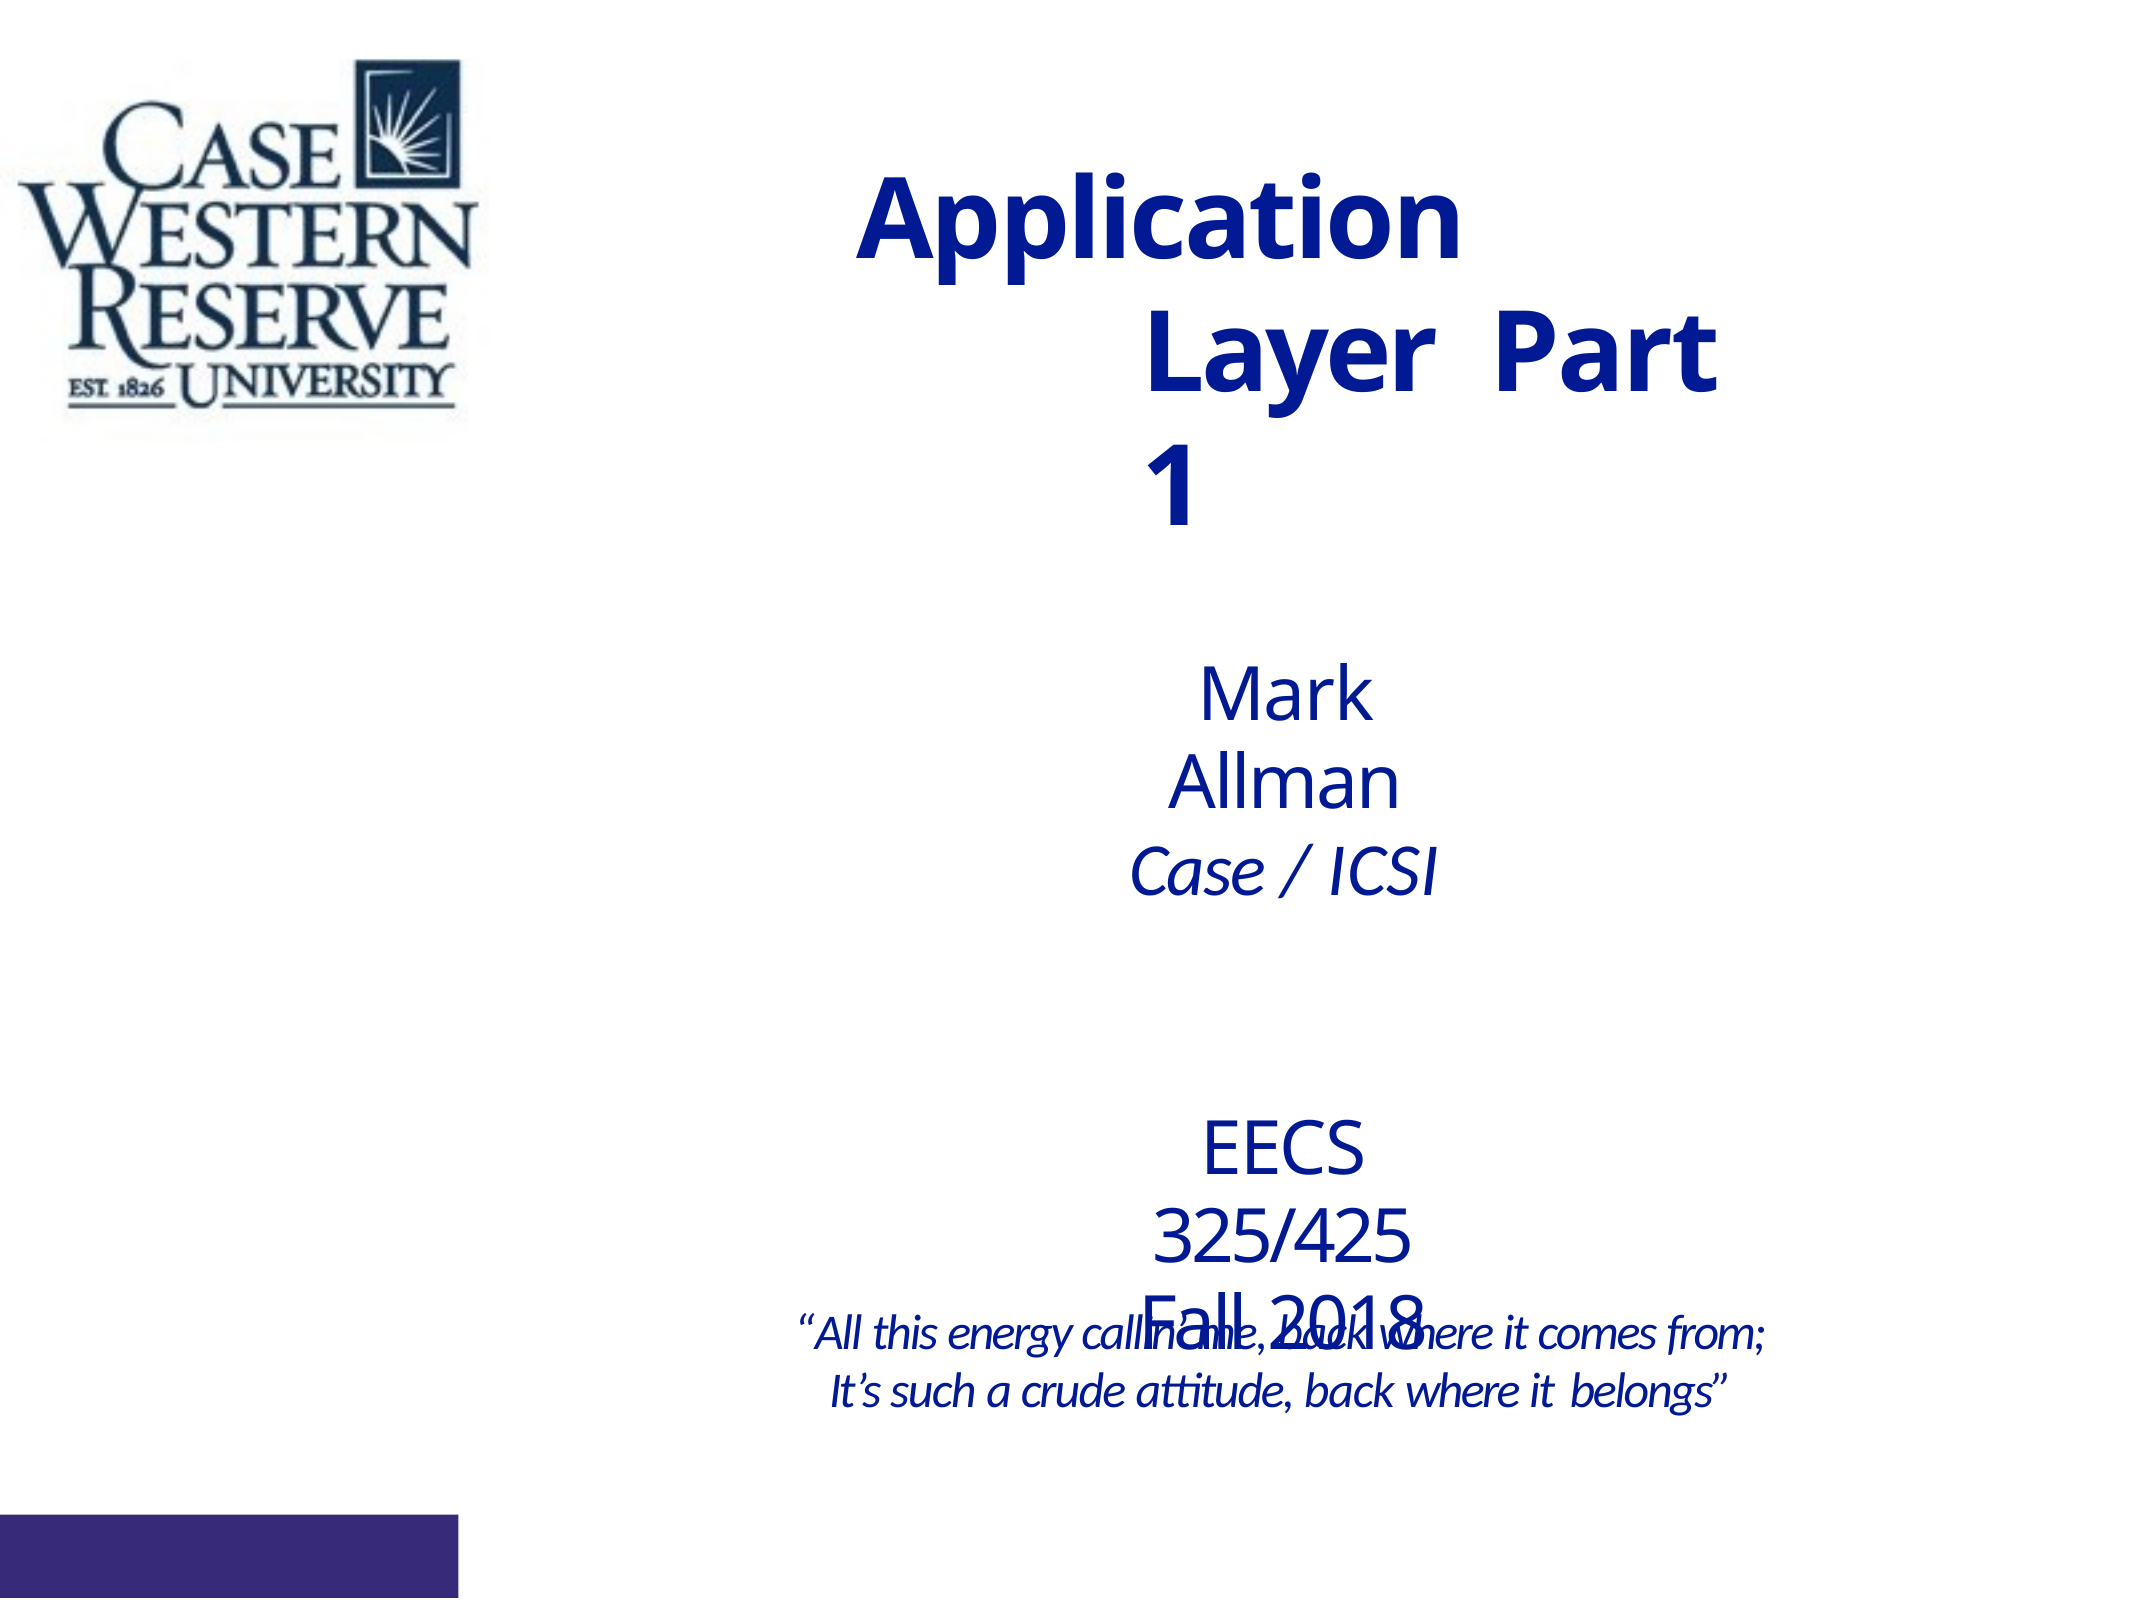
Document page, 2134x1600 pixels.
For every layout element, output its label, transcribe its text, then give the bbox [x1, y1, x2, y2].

title Application Layer Part 1 [854, 139, 1727, 548]
text_box [0, 58, 490, 444]
text_box [0, 1514, 459, 1598]
text_box Mark Allman Case / ICSI EECS 325/425 Fall 2018 [1066, 645, 1501, 1365]
text_box “All this energy callin’ me, back where it comes from; It’s such a crude attitude, back where it belongs” [791, 1295, 1781, 1418]
